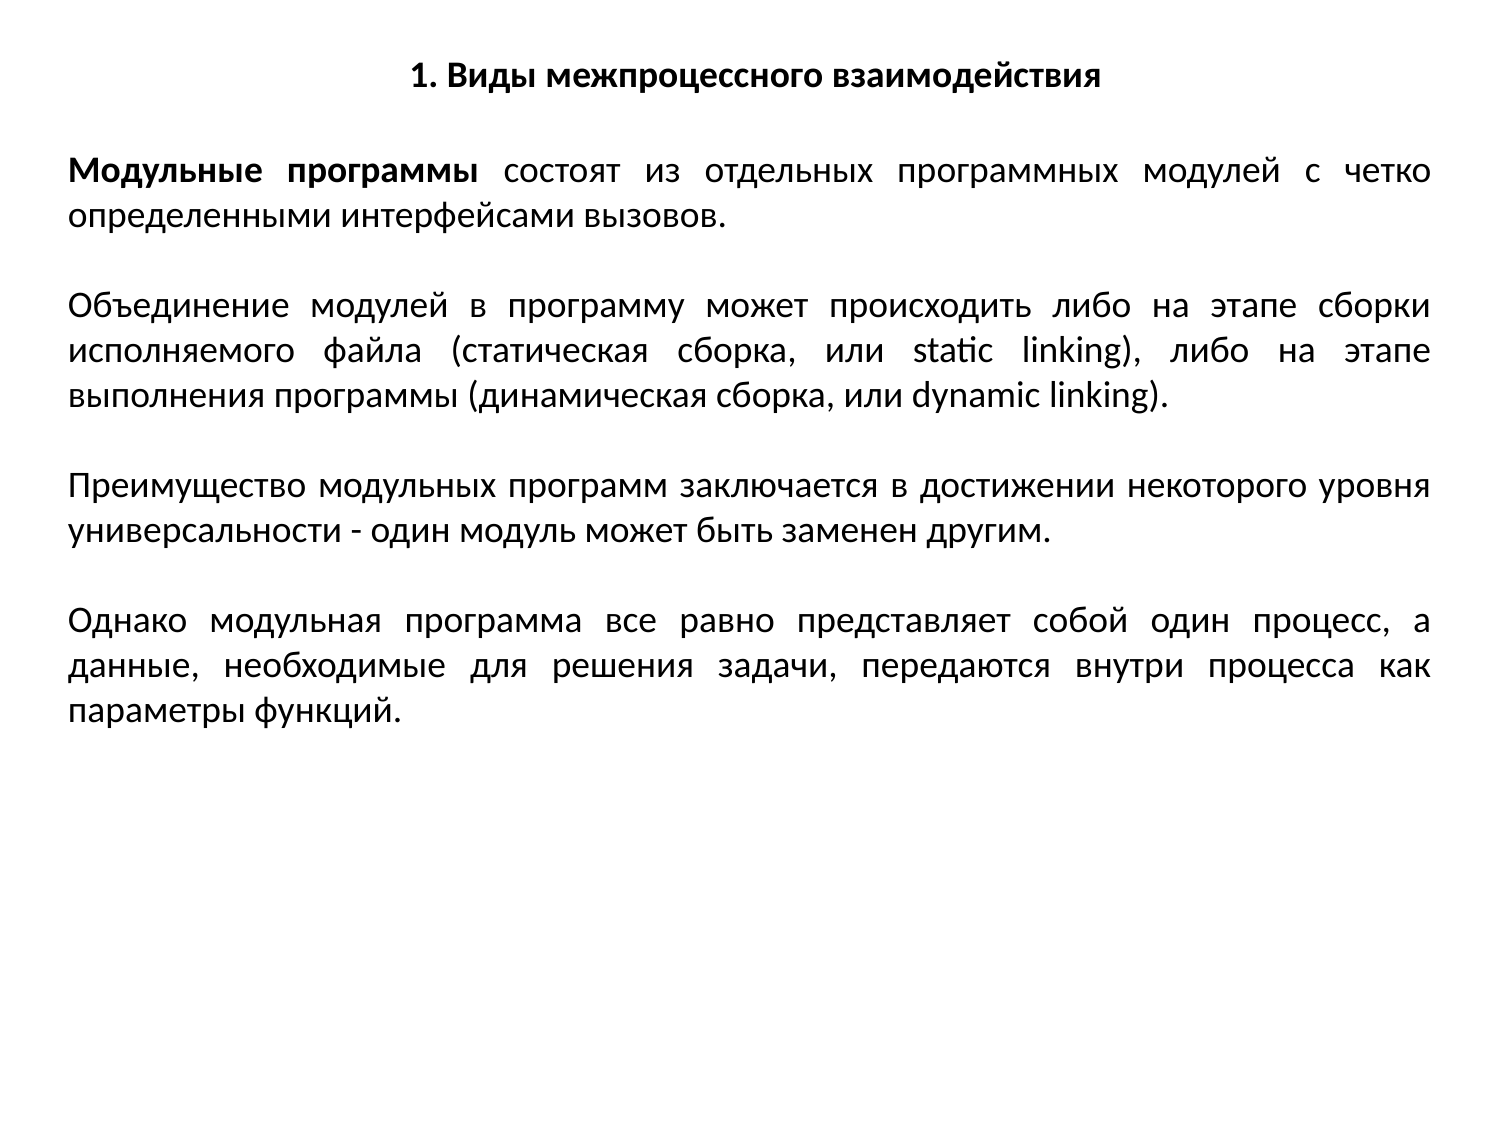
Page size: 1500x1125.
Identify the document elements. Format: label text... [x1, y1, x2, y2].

text_box Модульные программы состоят из отдельных программных модулей с четко определенными интерфейсами вызовов. Объединение модулей в программу может происходить либо на этапе сборки исполняемого файла (статическая сборка, или static linking), либо на этапе выполнения программы (динамическая сборка, или dynamic linking). Преимущество модульных программ заключается в достижении некоторого уровня универсальности - один модуль может быть заменен другим. Однако модульная программа все равно представляет собой один процесс, а данные, необходимые для решения задачи, передаются внутри процесса как параметры функций. [53, 137, 1447, 737]
text_box 1. Виды межпроцессного взаимодействия [41, 42, 1471, 103]
